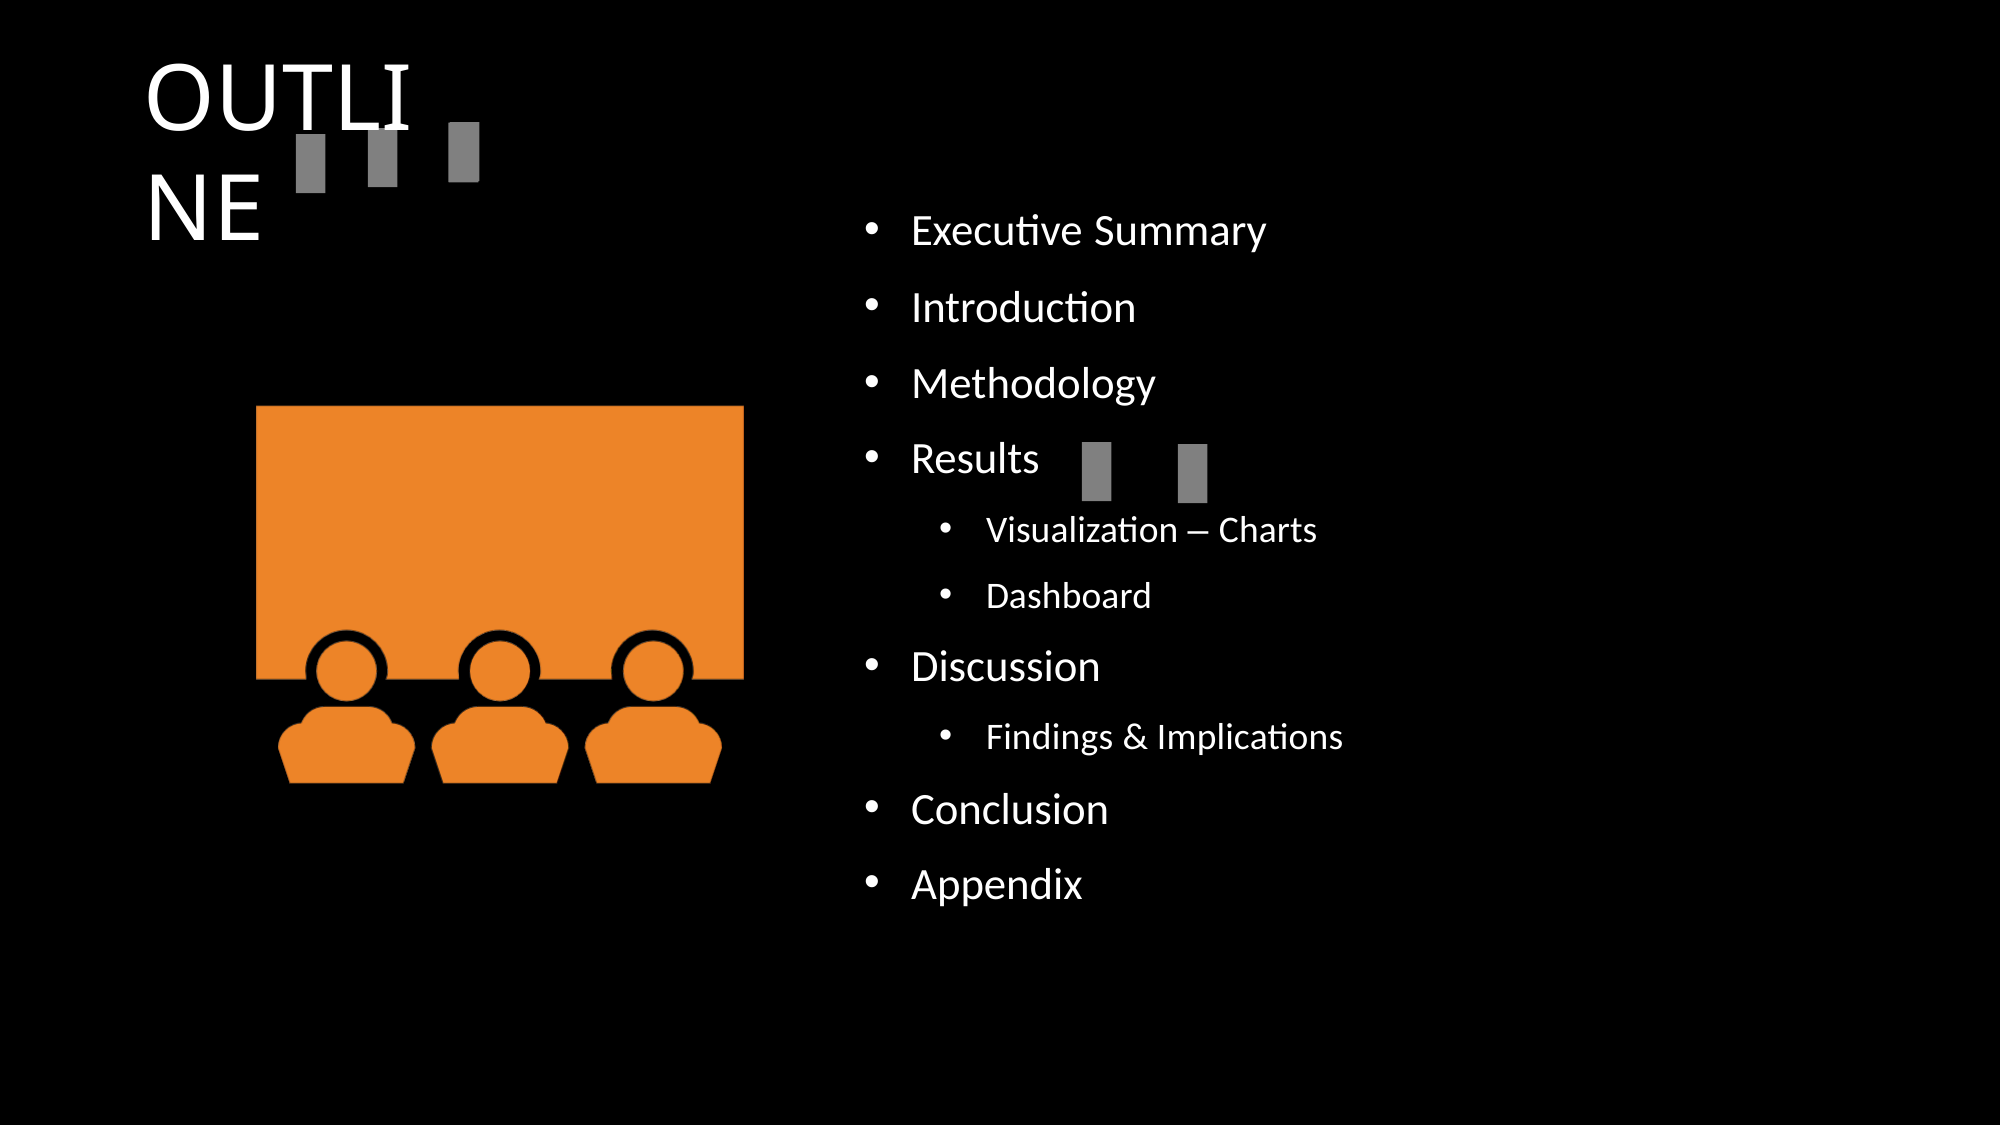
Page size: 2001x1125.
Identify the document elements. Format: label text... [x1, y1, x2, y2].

text_box [367, 128, 398, 188]
text_box [448, 122, 480, 183]
text_box Executive Summary Introduction Methodology Results Visualization – Charts Dashboard Discussion Findings & Implications Conclusion Appendix [862, 176, 1347, 909]
text_box [295, 134, 326, 194]
text_box [1177, 444, 1208, 504]
text_box [1081, 442, 1112, 502]
title OUTLINE [141, 36, 414, 259]
text_box [237, 332, 763, 857]
